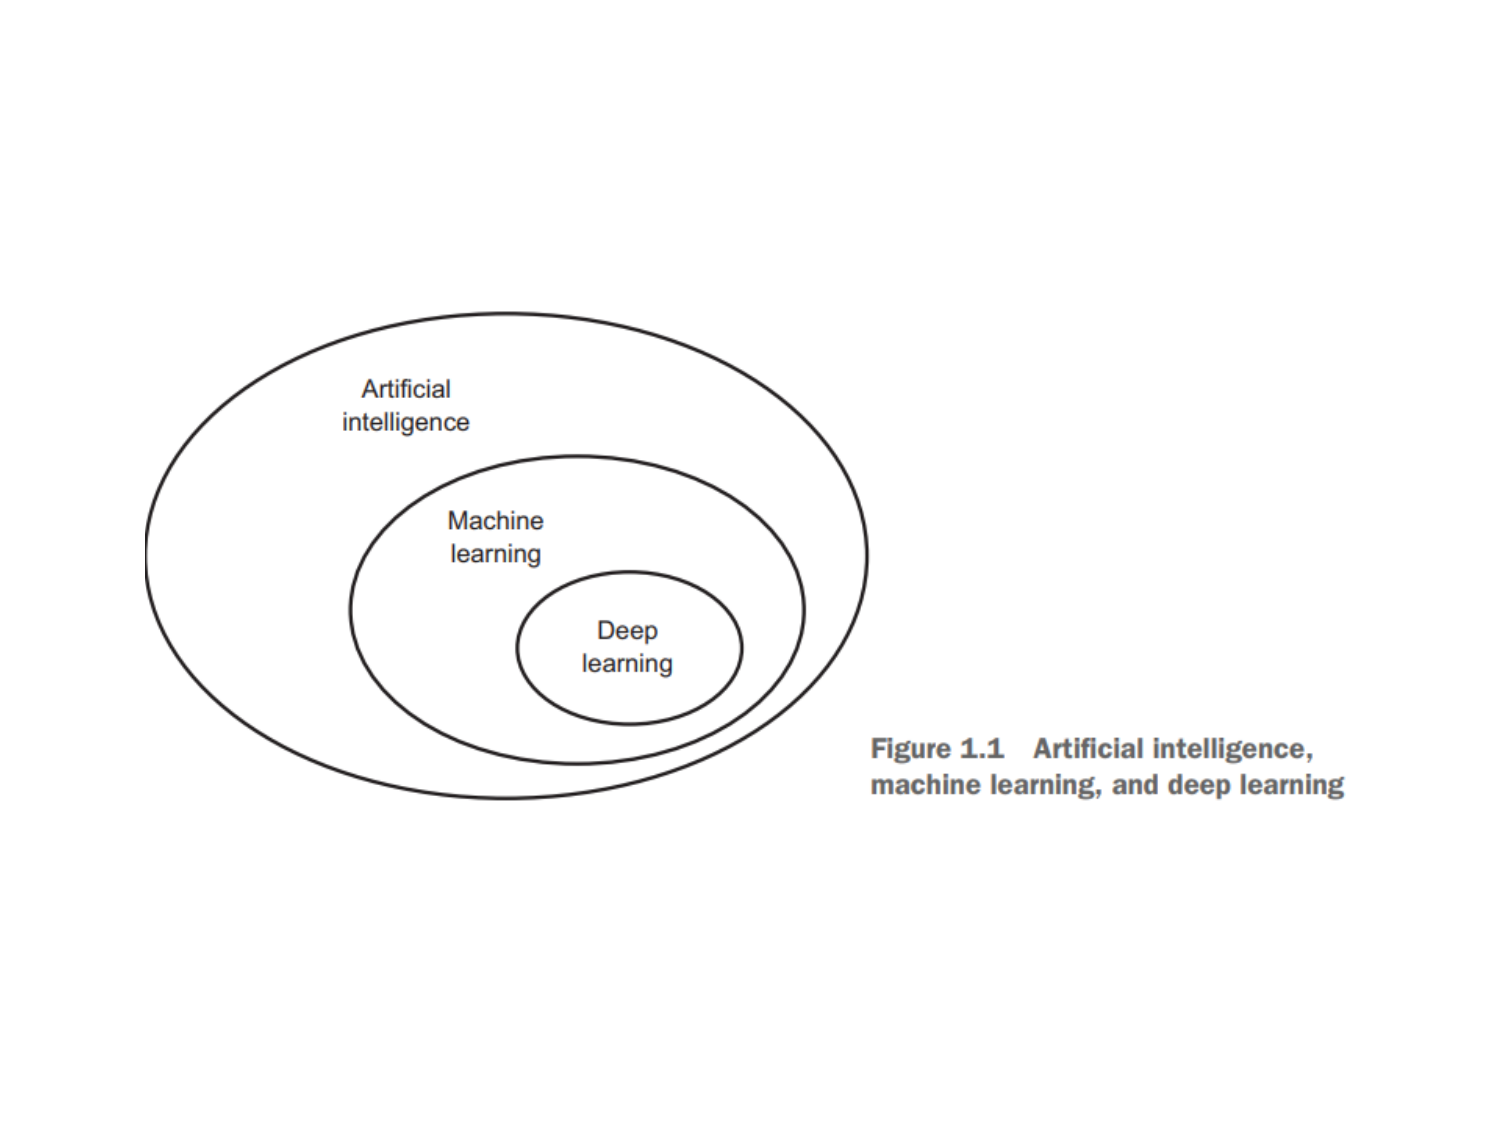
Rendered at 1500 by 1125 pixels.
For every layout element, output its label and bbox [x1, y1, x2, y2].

picture [145, 293, 1355, 832]
